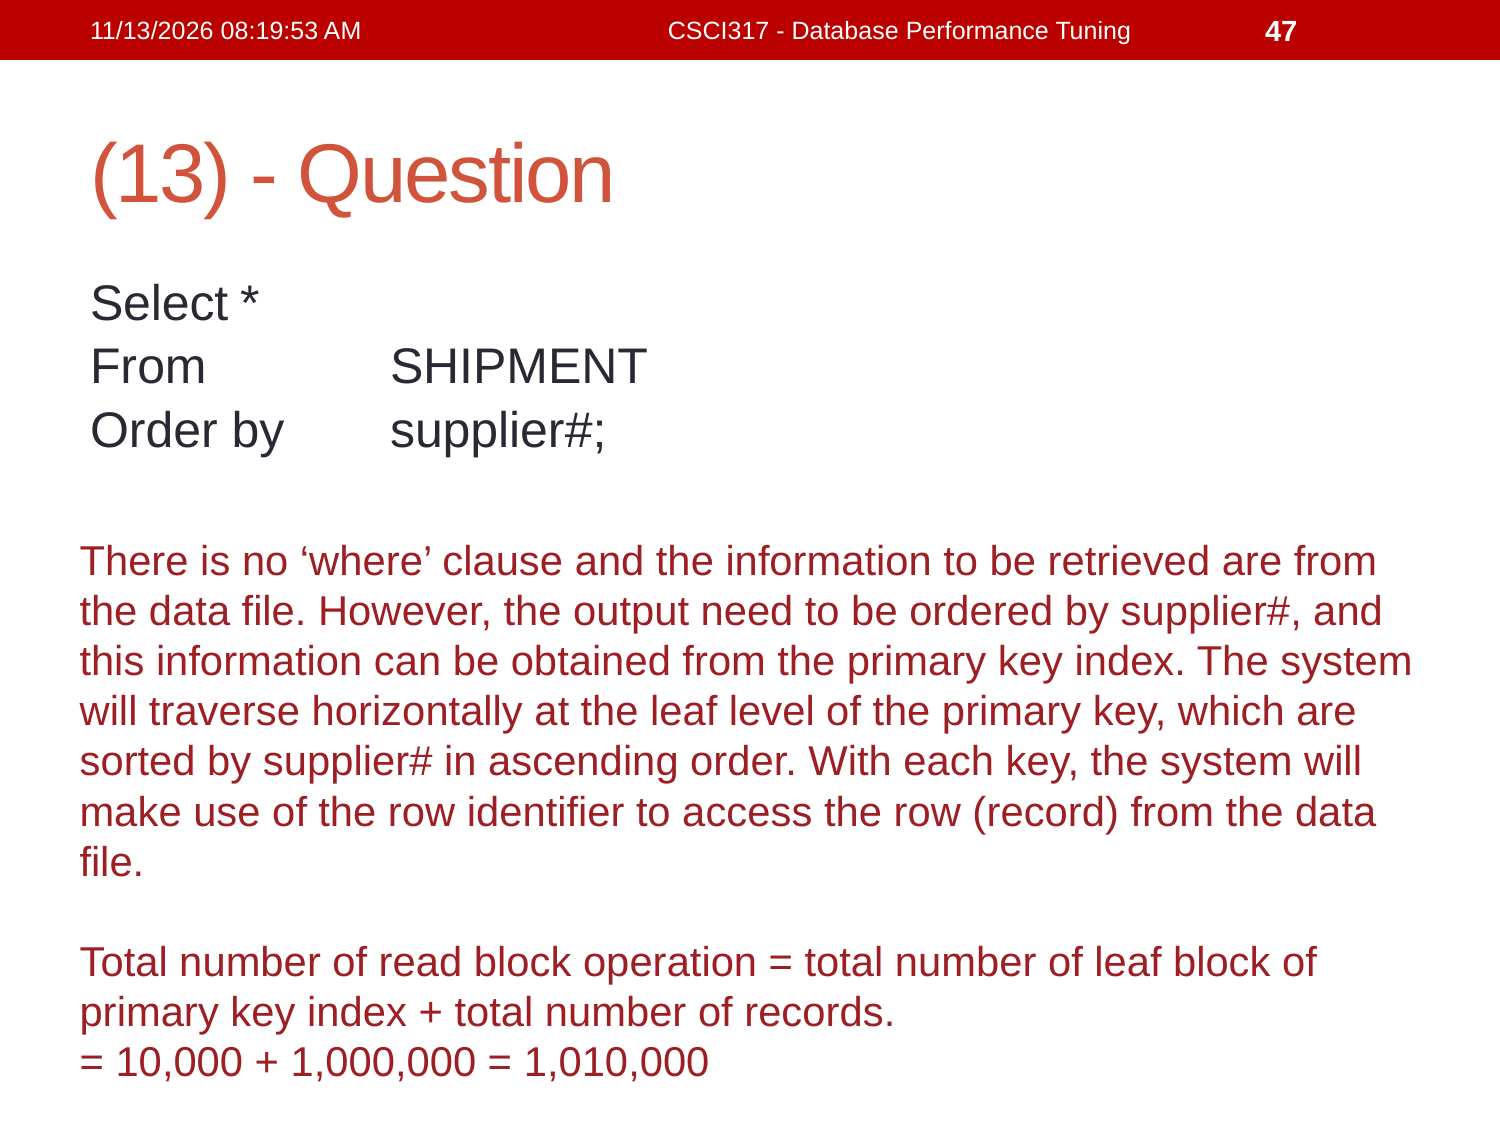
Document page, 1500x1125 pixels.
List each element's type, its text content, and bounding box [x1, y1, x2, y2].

slide_number 47 [1250, 3, 1425, 57]
list Select * From SHIPMENT Order by supplier#; [75, 262, 1425, 526]
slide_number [75, 3, 550, 57]
title (13) - Question [75, 87, 1425, 250]
text_box There is no ‘where’ clause and the information to be retrieved are from the data file. However, the output need to be ordered by supplier#, and this information can be obtained from the primary key index. The system will traverse horizontally at the leaf level of the primary key, which are sorted by supplier# in ascending order. With each key, the system will make use of the row identifier to access the row (record) from the data file. Total number of read block operation = total number of leaf block of primary key index + total number of records. = 10,000 + 1,000,000 = 1,010,000 [64, 526, 1436, 1092]
footer CSCI317 - Database Performance Tuning [562, 3, 1238, 57]
